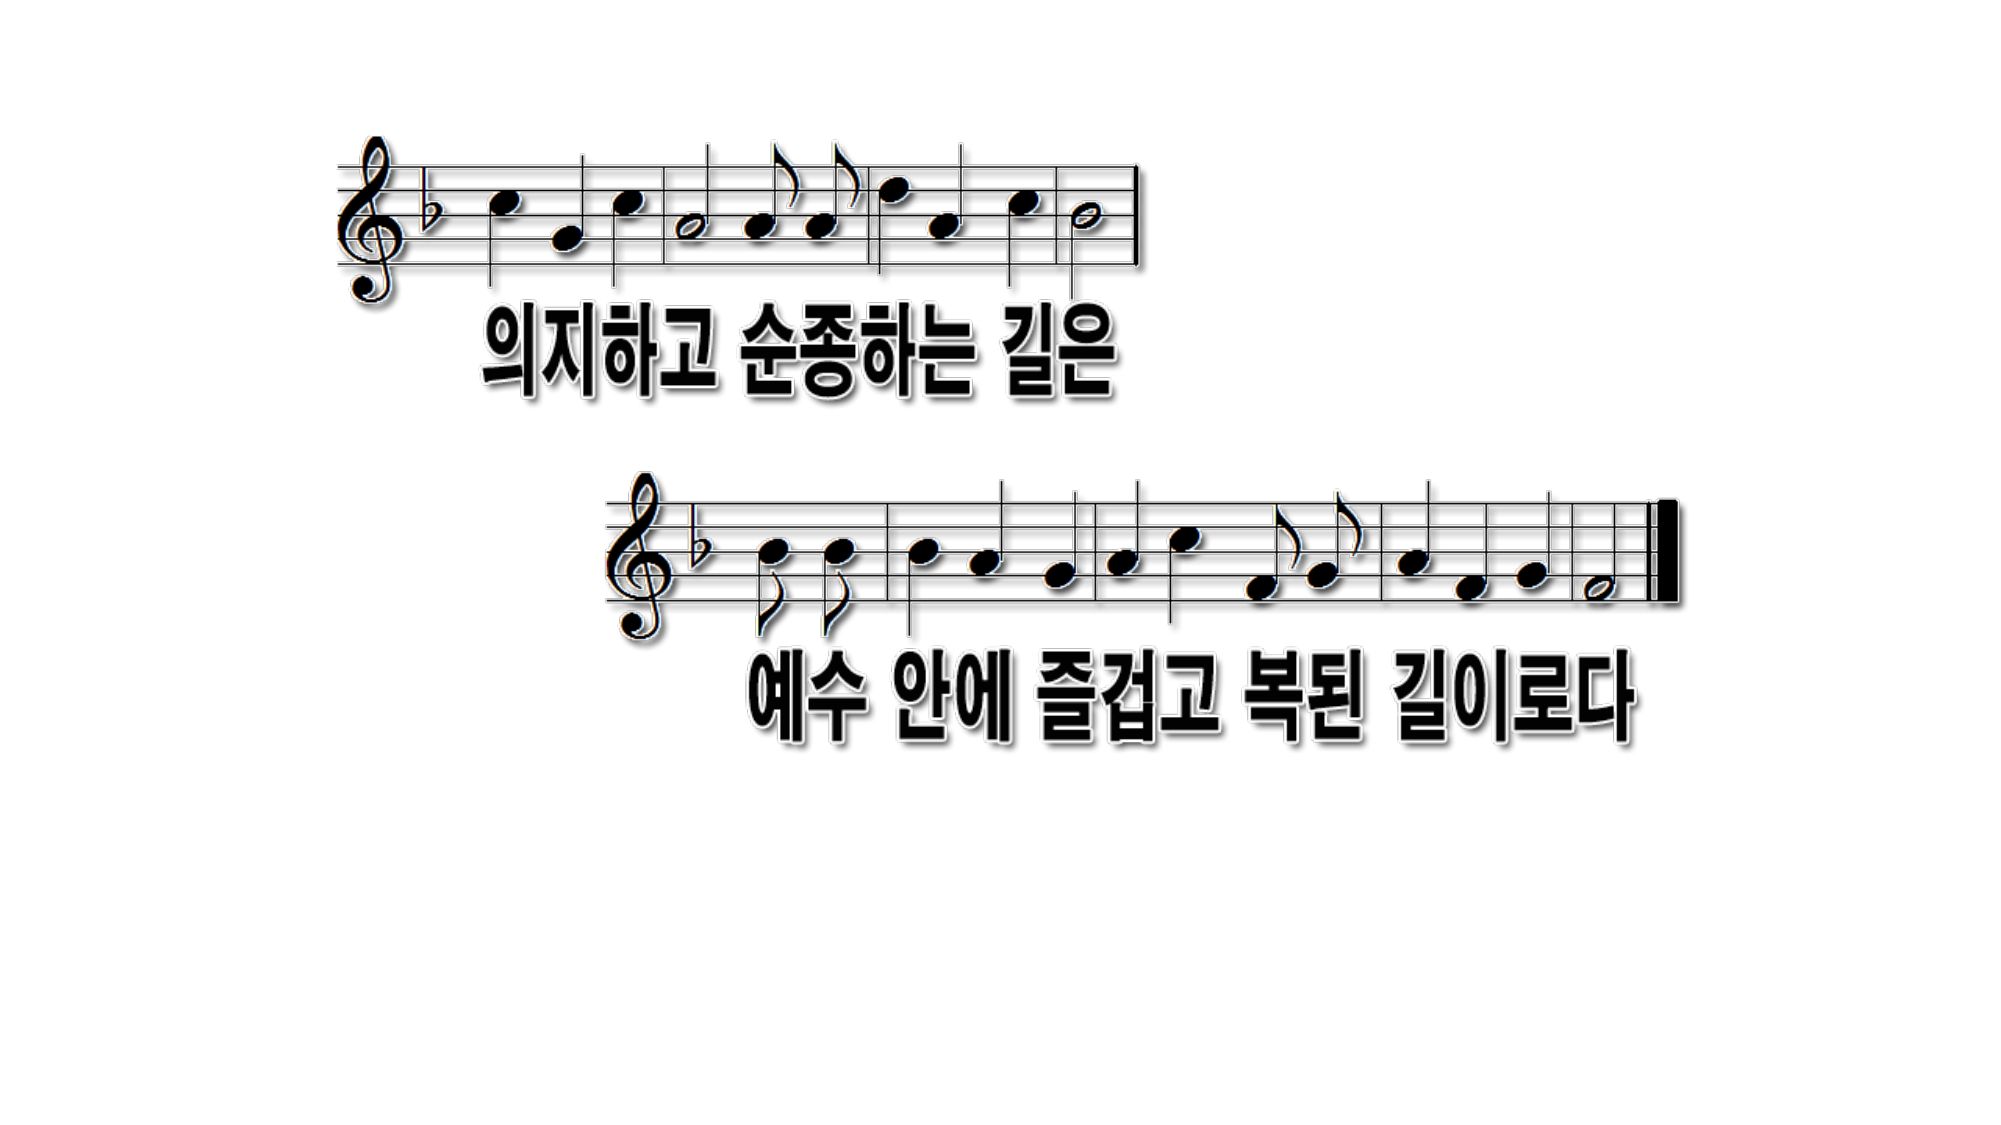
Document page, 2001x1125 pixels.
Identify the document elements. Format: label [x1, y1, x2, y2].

picture [249, 0, 1750, 835]
